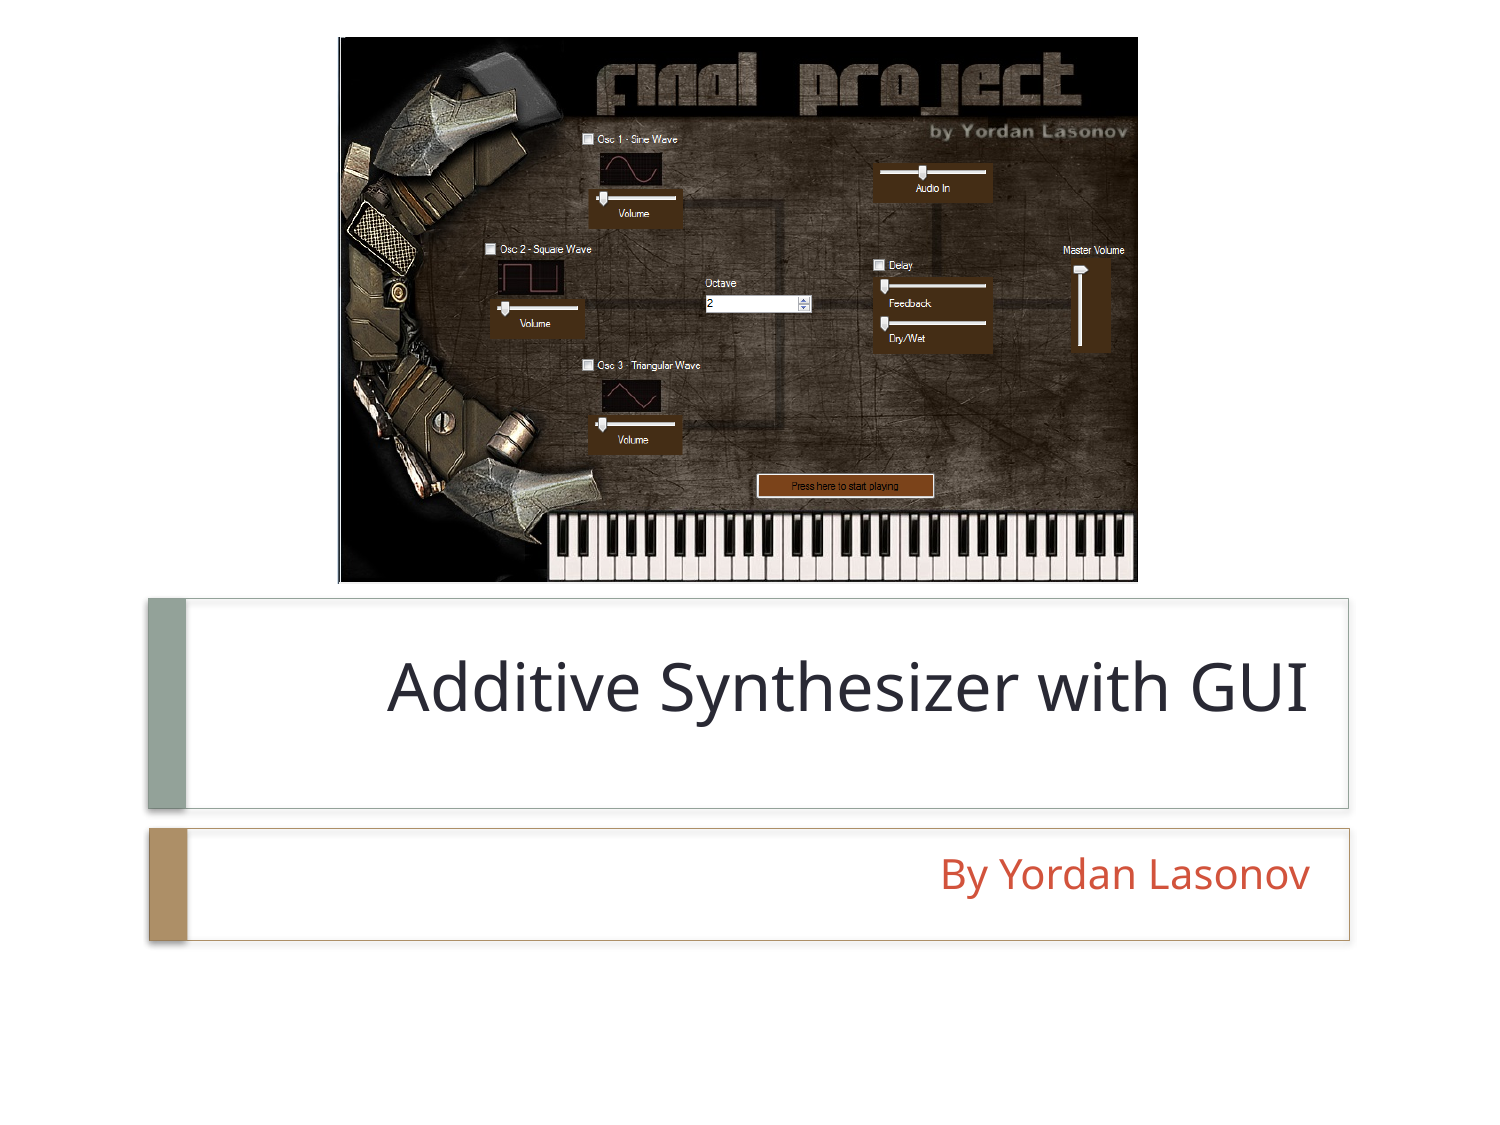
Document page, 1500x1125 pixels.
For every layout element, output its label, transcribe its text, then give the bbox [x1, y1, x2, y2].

picture [337, 37, 1138, 585]
title Additive Synthesizer with GUI [200, 637, 1325, 800]
subtitle By Yordan Lasonov [200, 840, 1325, 929]
